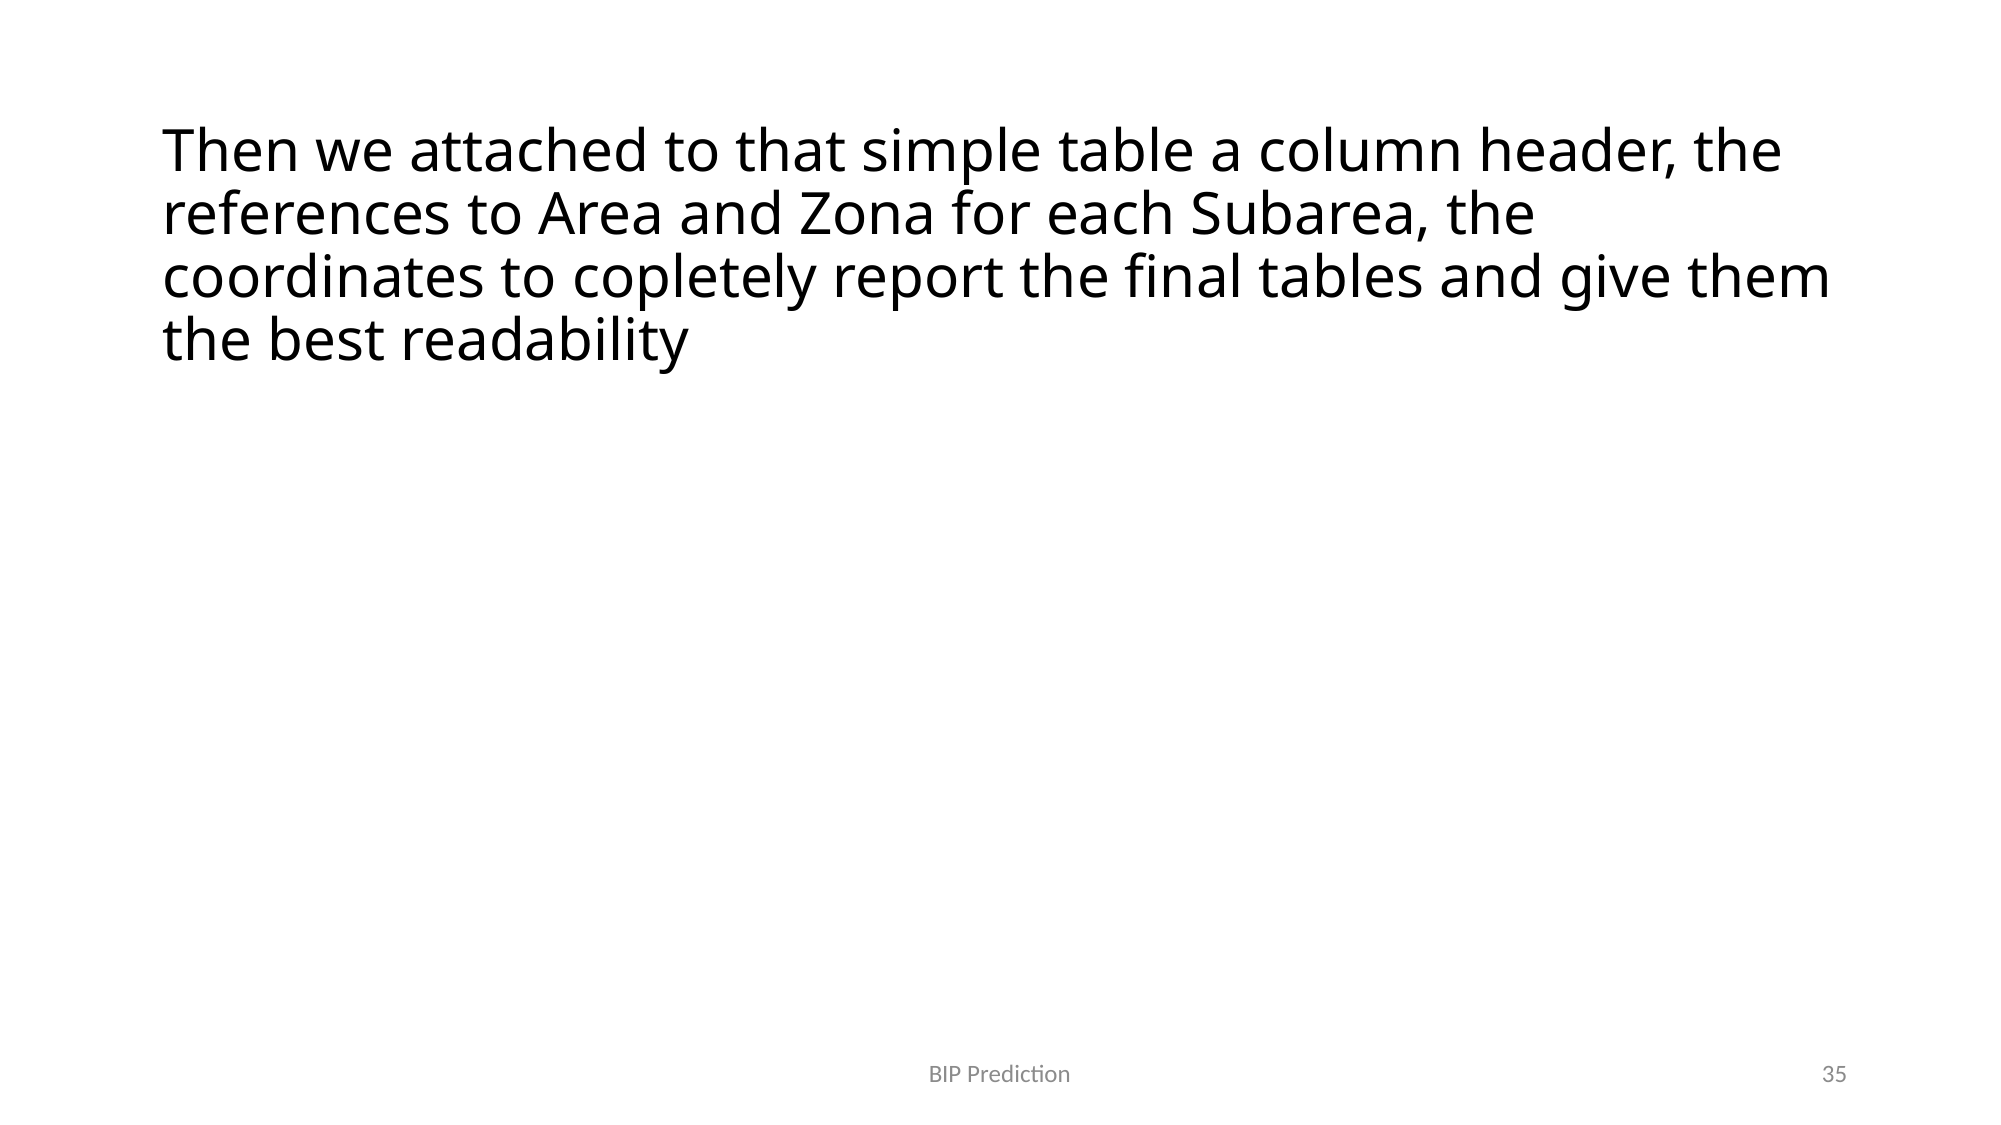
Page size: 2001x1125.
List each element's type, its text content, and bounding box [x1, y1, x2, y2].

list Then we attached to that simple table a column header, the references to Area and Zona for each Subarea, the coordinates to copletely report the final tables and give them the best readability [147, 114, 1863, 1014]
slide_number 35 [1412, 1042, 1863, 1103]
footer BIP Prediction [662, 1042, 1338, 1103]
